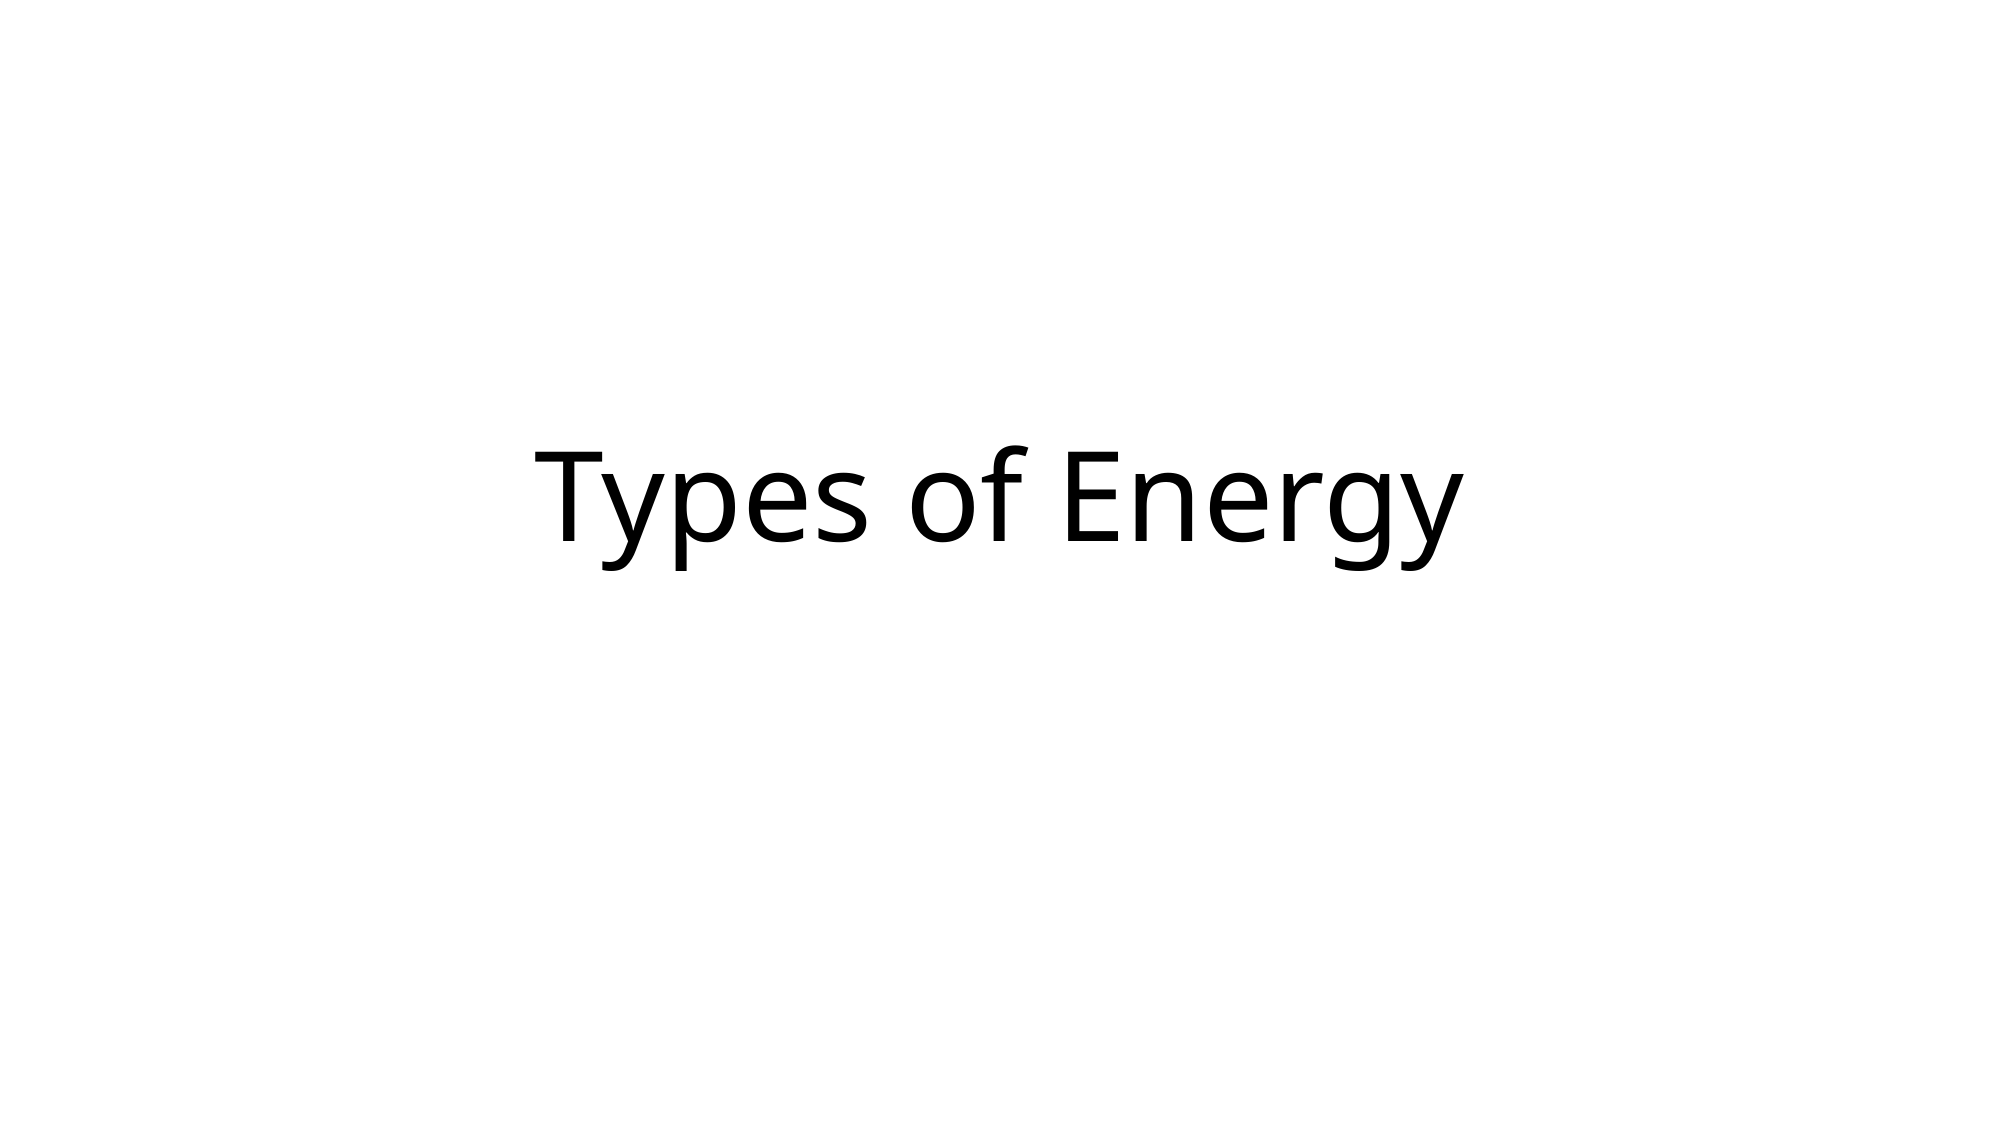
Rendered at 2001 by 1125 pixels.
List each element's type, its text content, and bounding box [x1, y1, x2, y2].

title Types of Energy [249, 184, 1750, 576]
